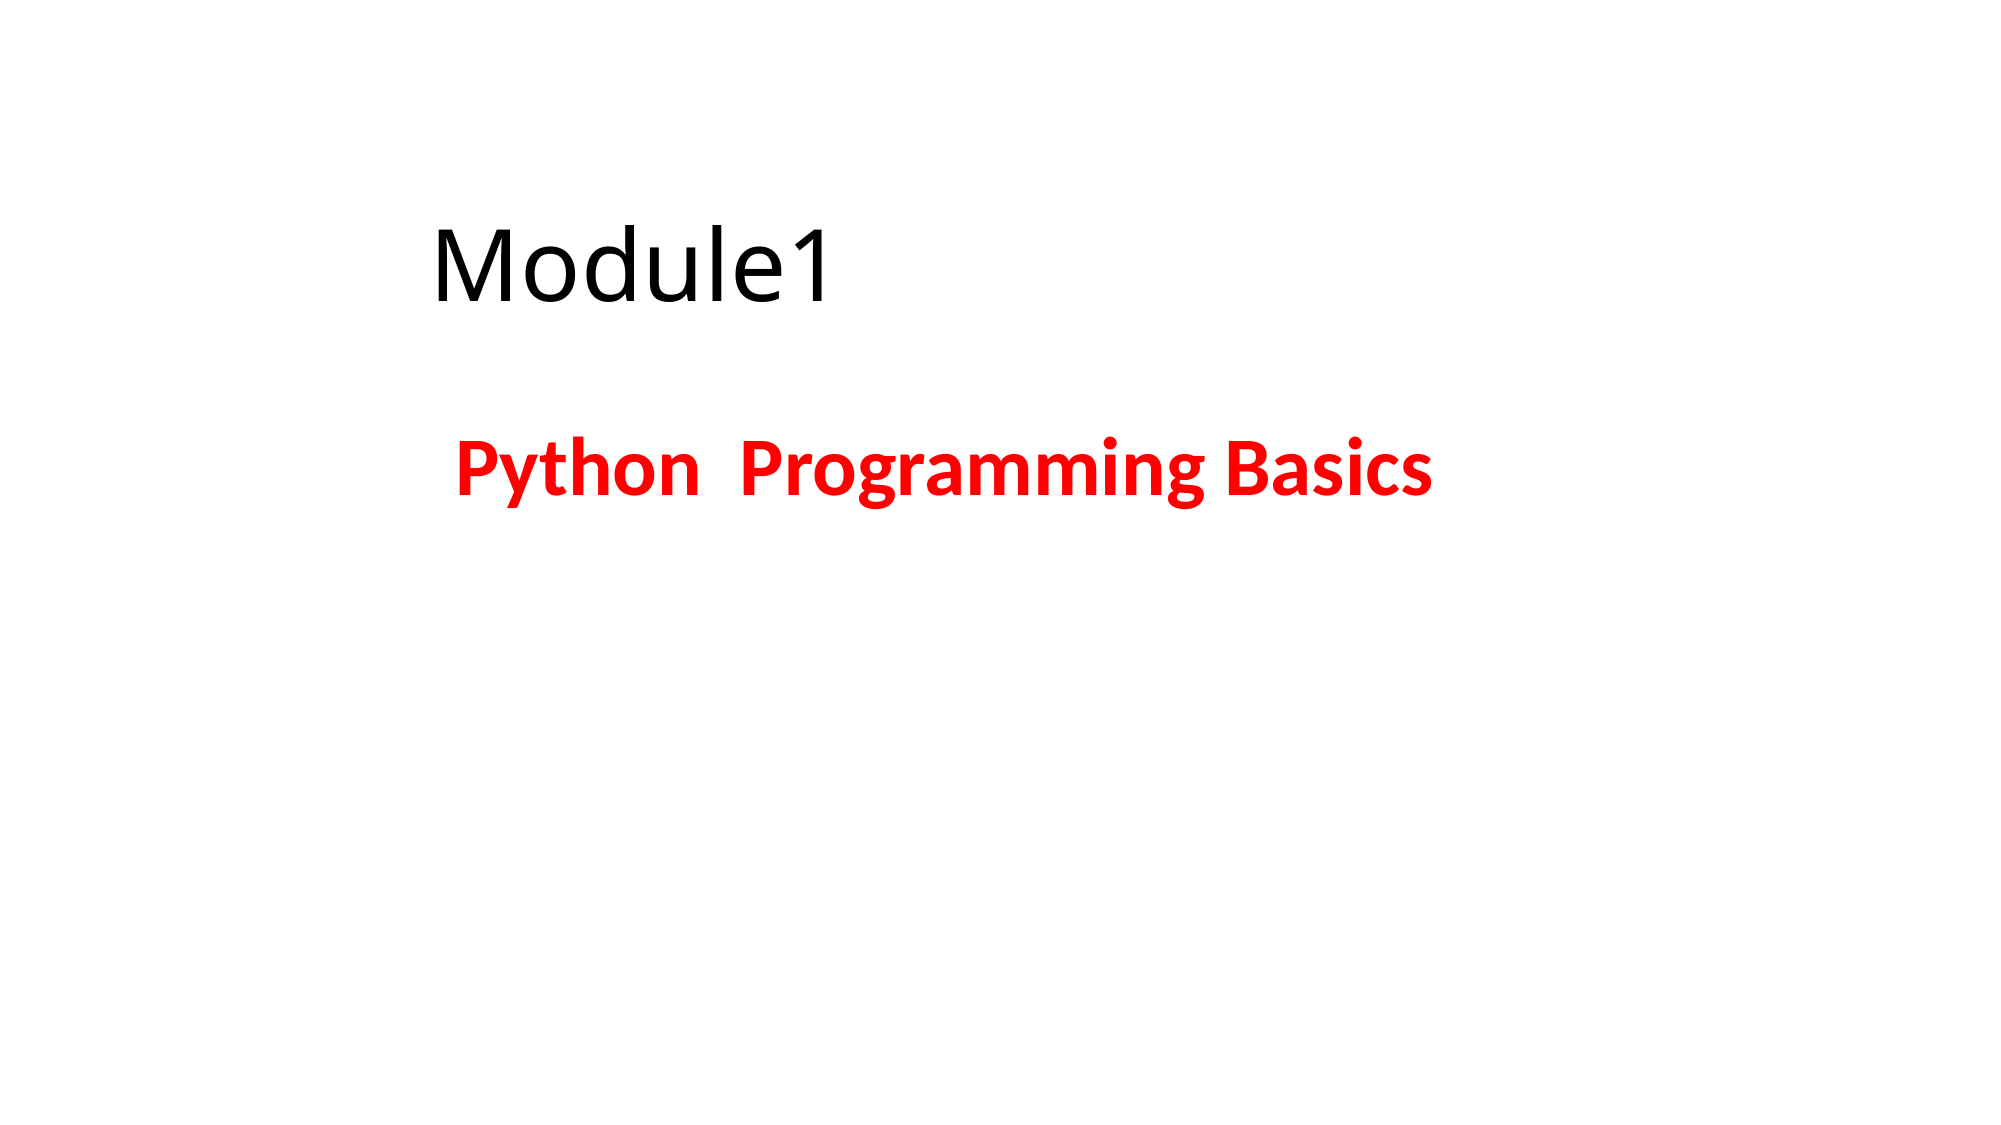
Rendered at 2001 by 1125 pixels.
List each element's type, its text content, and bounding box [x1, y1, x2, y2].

subtitle Python Programming Basics [307, 415, 1582, 596]
title Module1 [0, 60, 1275, 331]
